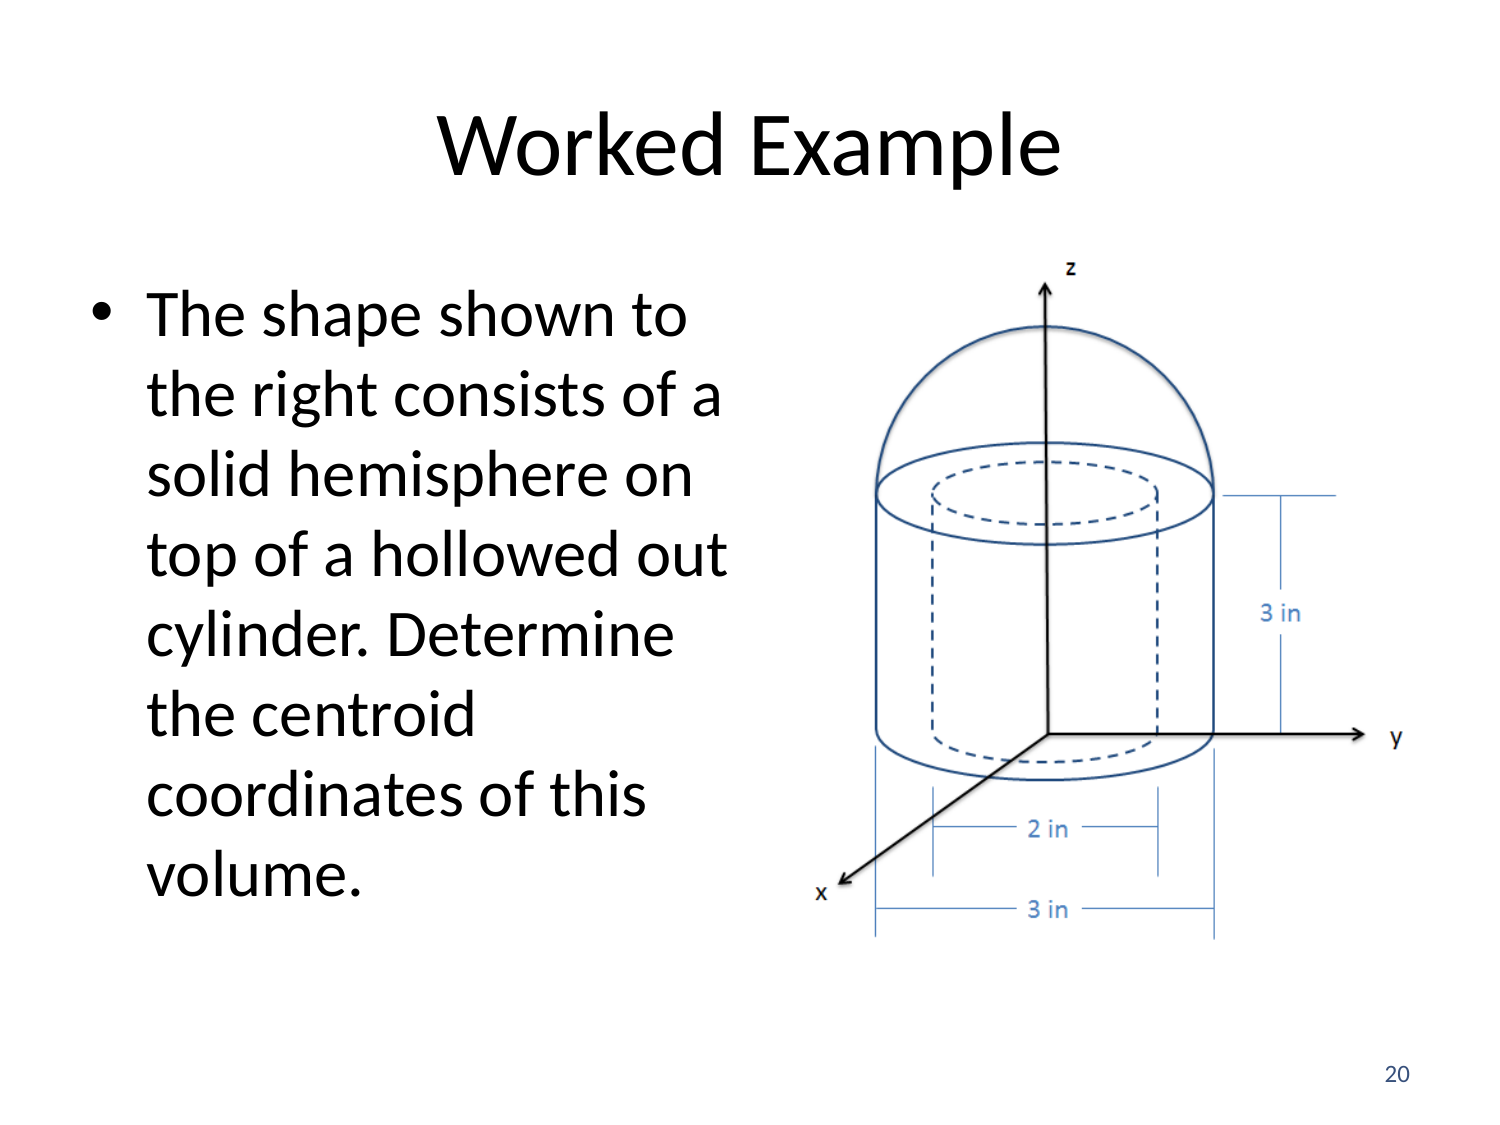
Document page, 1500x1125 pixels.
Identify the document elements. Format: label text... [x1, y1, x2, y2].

picture [774, 237, 1423, 959]
list The shape shown to the right consists of a solid hemisphere on top of a hollowed out cylinder. Determine the centroid coordinates of this volume. [75, 262, 769, 950]
slide_number 20 [1074, 1042, 1425, 1103]
title Worked Example [75, 45, 1425, 233]
